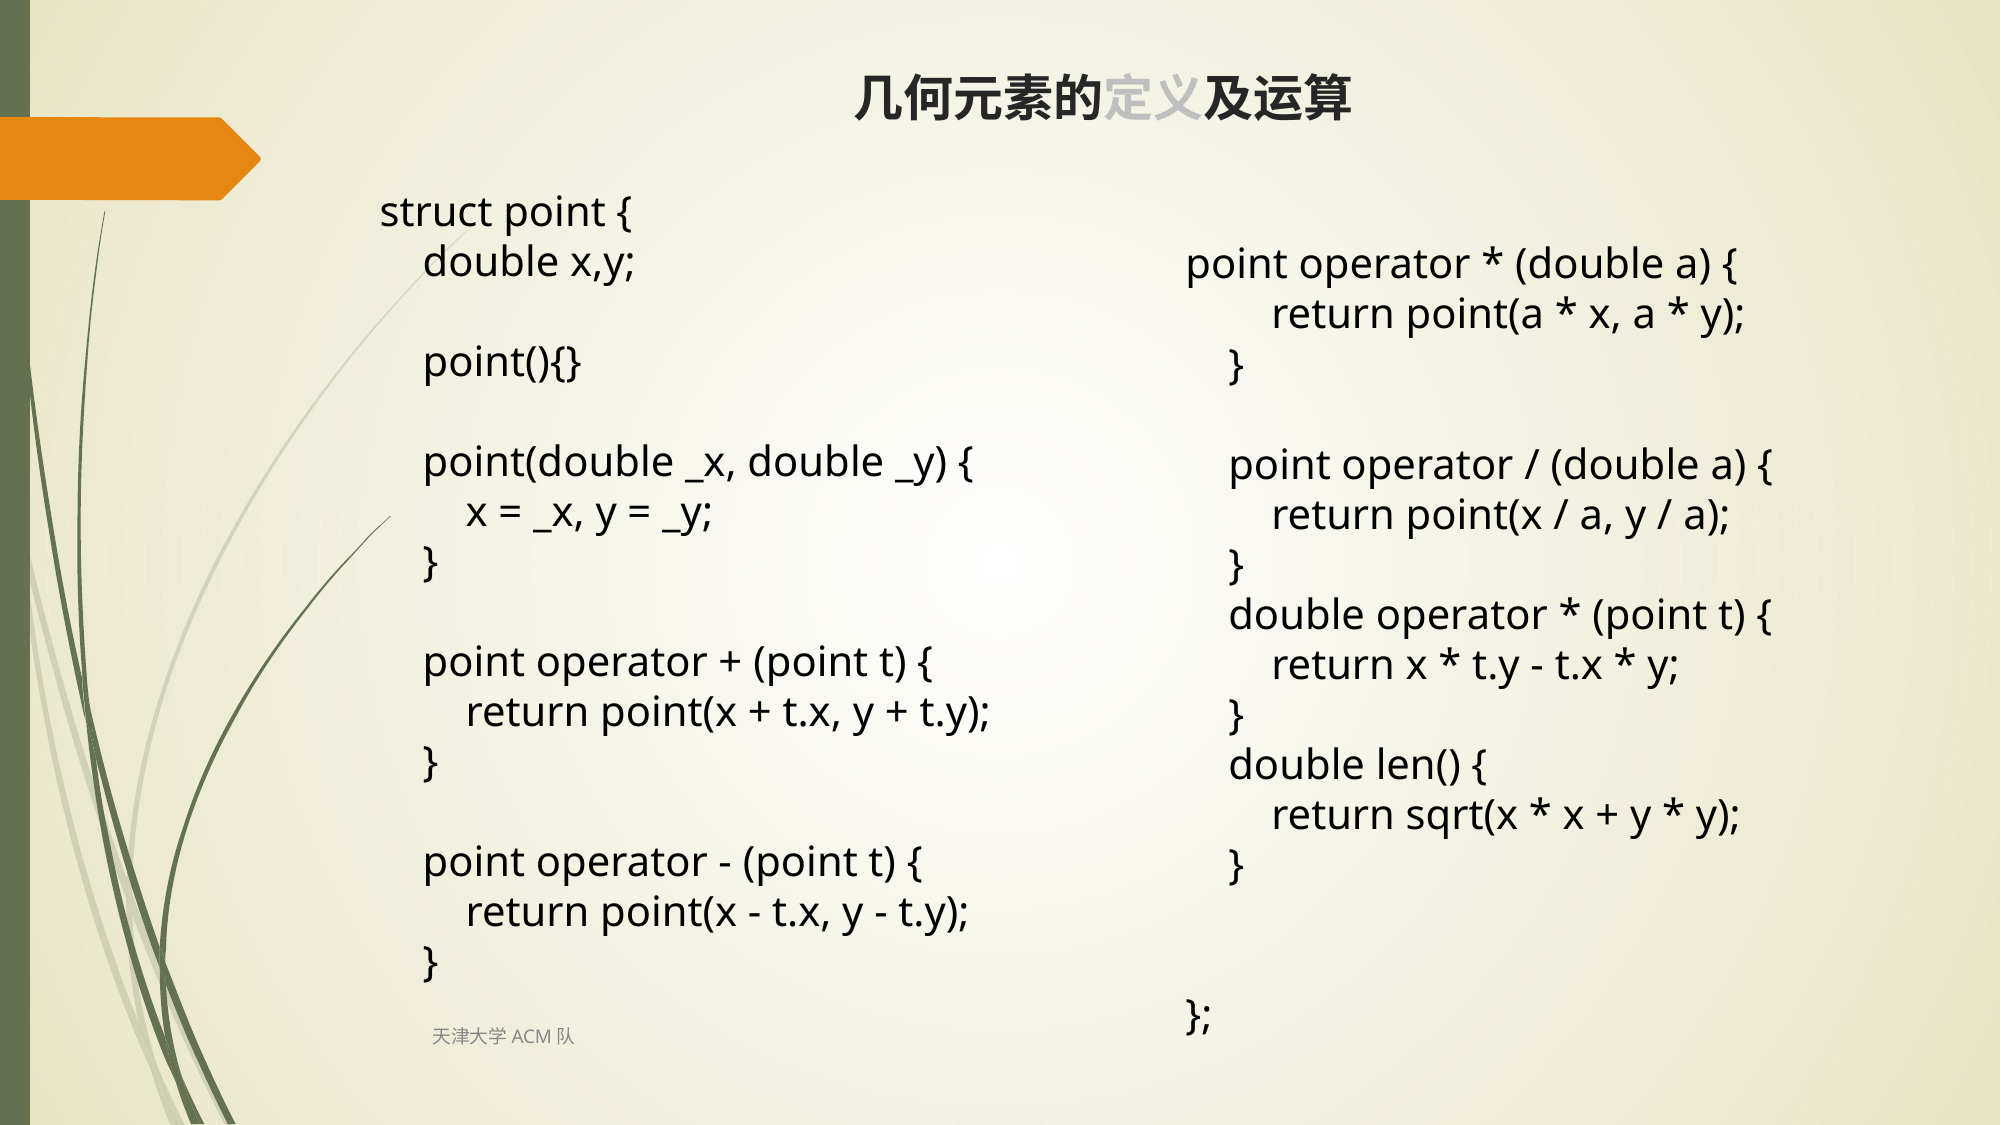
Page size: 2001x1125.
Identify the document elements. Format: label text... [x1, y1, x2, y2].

text_box point operator * (double a) { return point(a * x, a * y); } point operator / (double a) { return point(x / a, y / a); } double operator * (point t) { return x * t.y - t.x * y; } double len() { return sqrt(x * x + y * y); } }; [1177, 229, 1960, 1045]
title 几何元素的定义及运算 [371, 58, 1835, 177]
text_box 天津大学ACM队 [424, 1017, 1675, 1055]
text_box struct point { double x,y; point(){} point(double _x, double _y) { x = _x, y = _y; } point operator + (point t) { return point(x + t.x, y + t.y); } point operator - (point t) { return point(x - t.x, y - t.y); } [372, 176, 1155, 1042]
